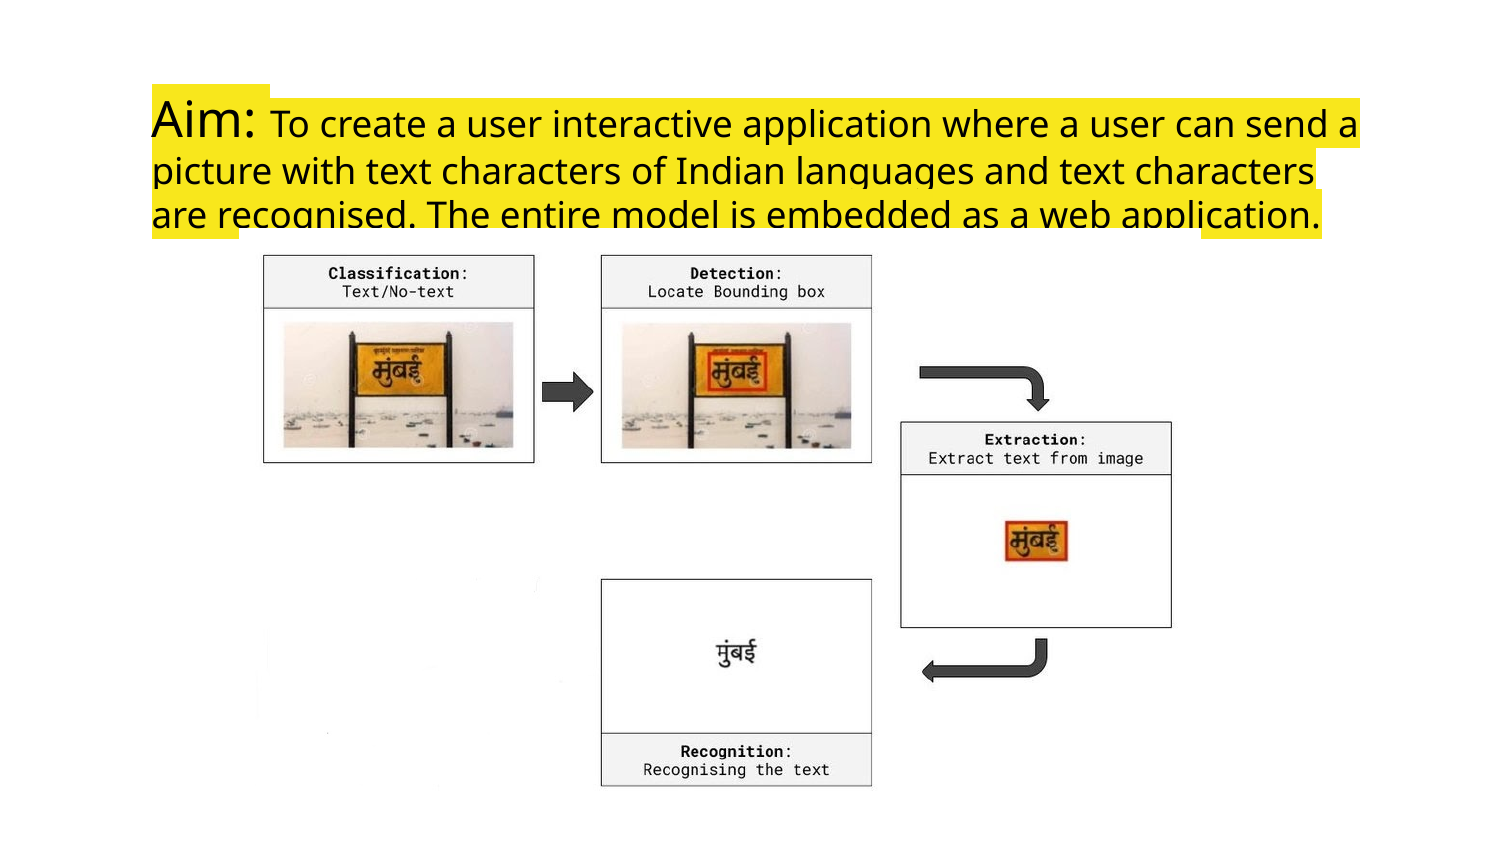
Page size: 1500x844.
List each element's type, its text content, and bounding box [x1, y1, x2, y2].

title Aim: To create a user interactive application where a user can send a picture with text characters of Indian languages and text characters are recognised. The entire model is embedded as a web application. [136, 72, 1390, 212]
picture [239, 228, 1201, 812]
